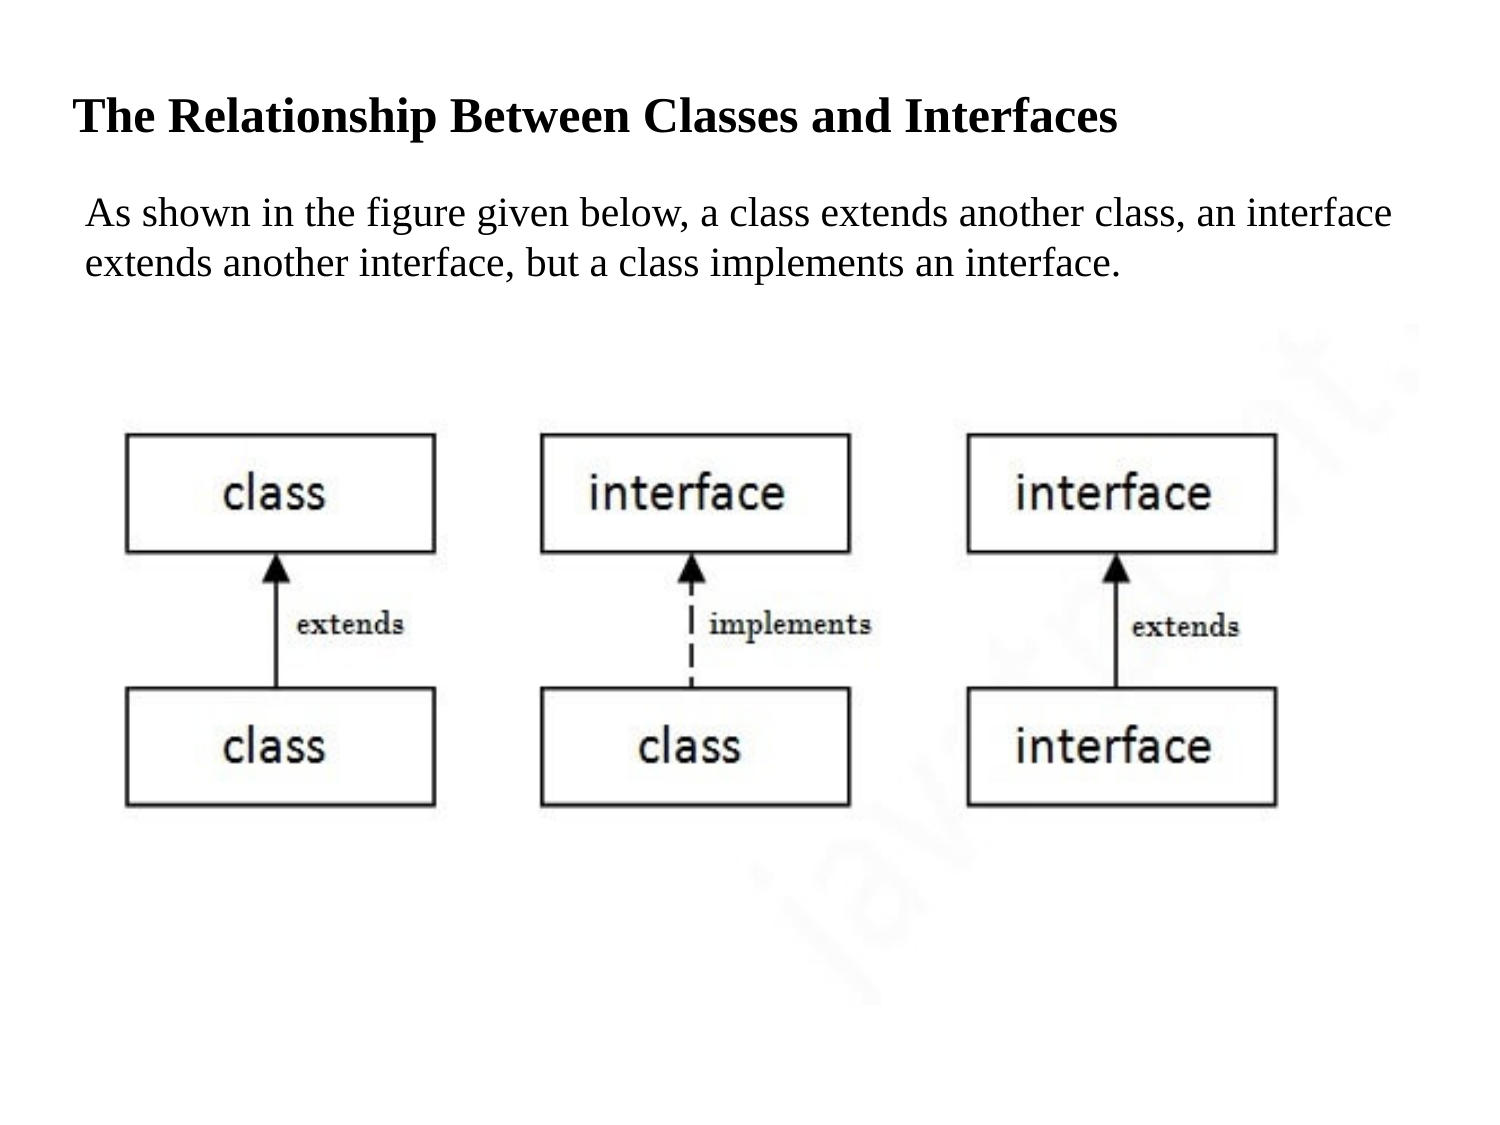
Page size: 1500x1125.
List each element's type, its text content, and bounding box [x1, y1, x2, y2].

picture [87, 324, 1419, 1005]
text_box The Relationship Between Classes and Interfaces [38, 74, 1150, 150]
list As shown in the figure given below, a class extends another class, an interface extends another interface, but a class implements an interface. [50, 177, 1450, 1105]
